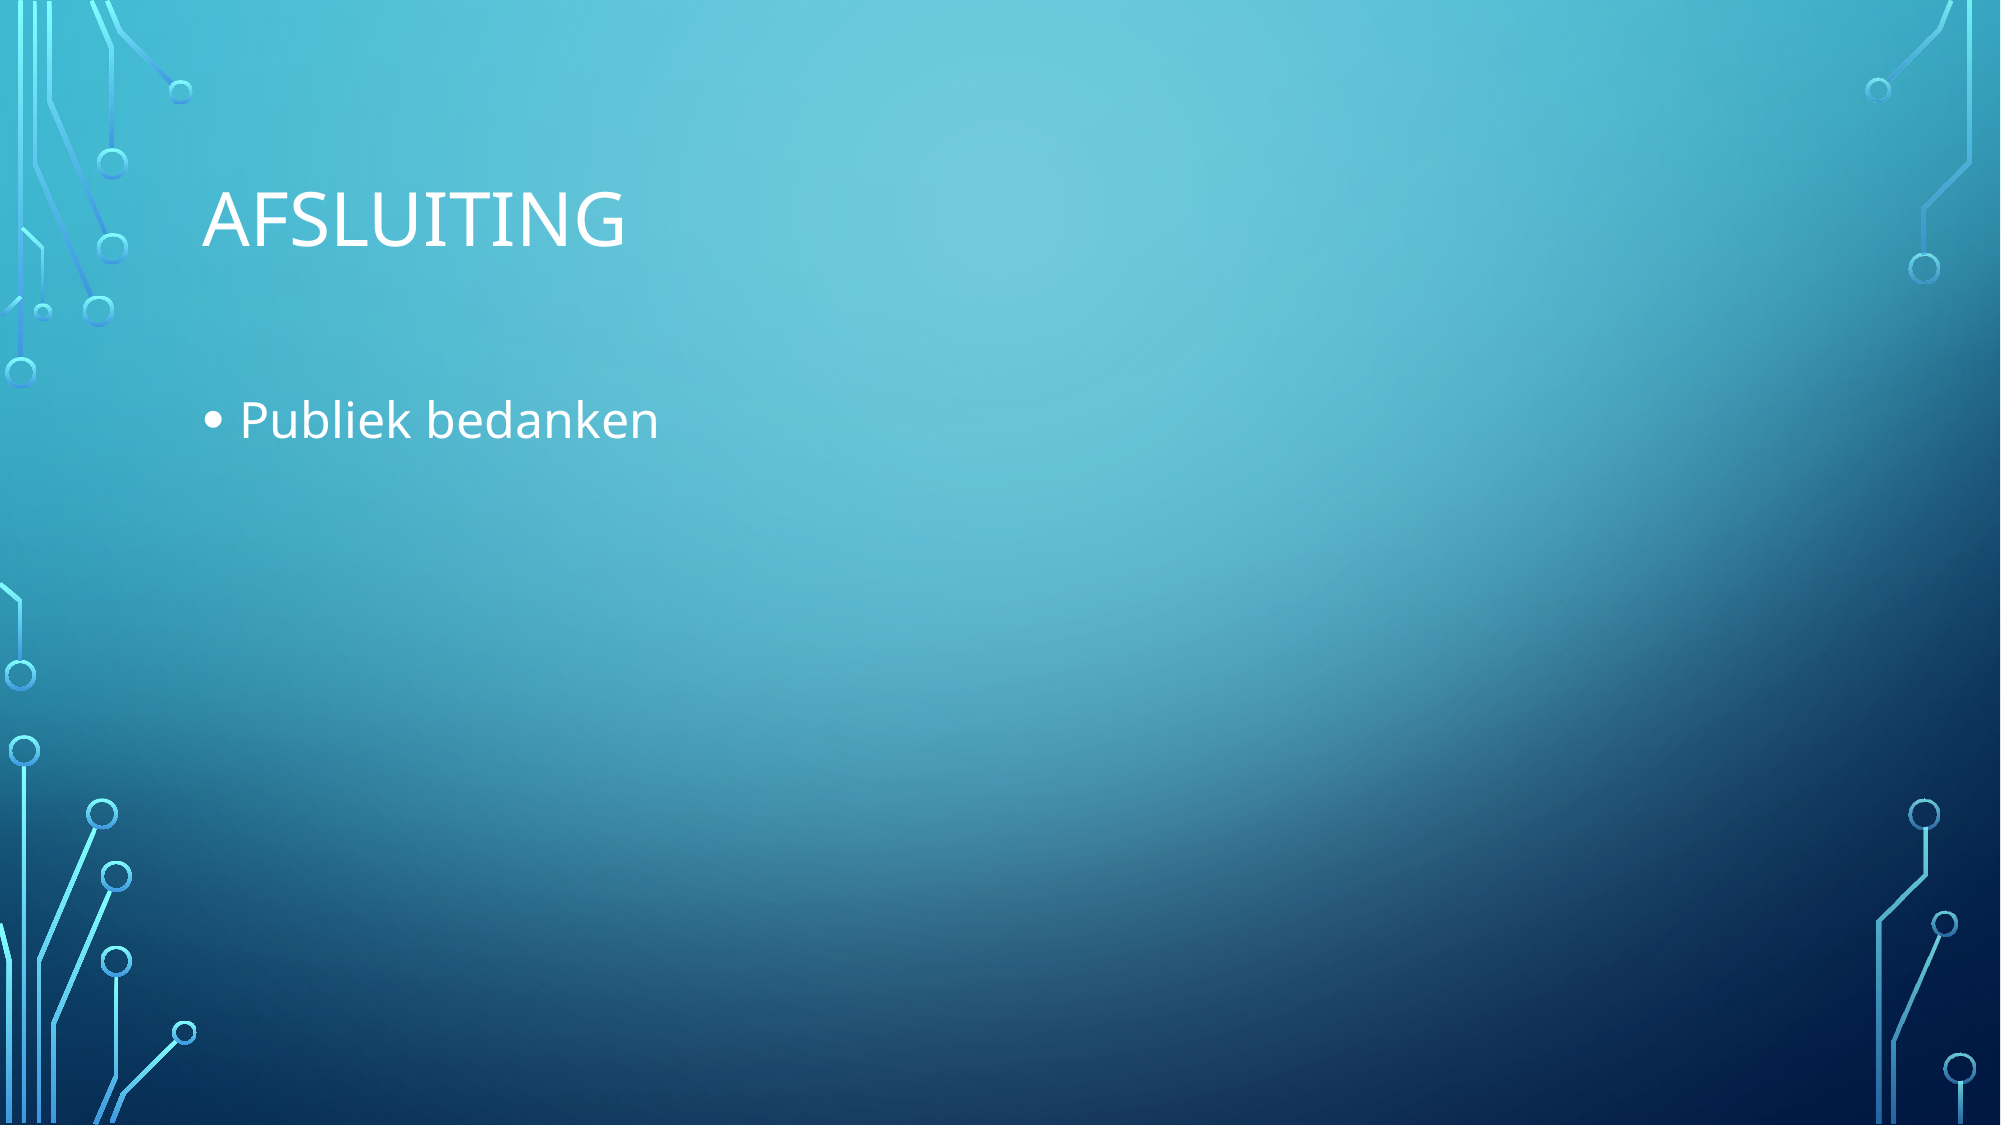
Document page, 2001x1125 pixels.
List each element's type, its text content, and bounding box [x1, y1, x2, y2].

title Afsluiting [187, 101, 1813, 344]
list Publiek bedanken [187, 369, 1813, 950]
